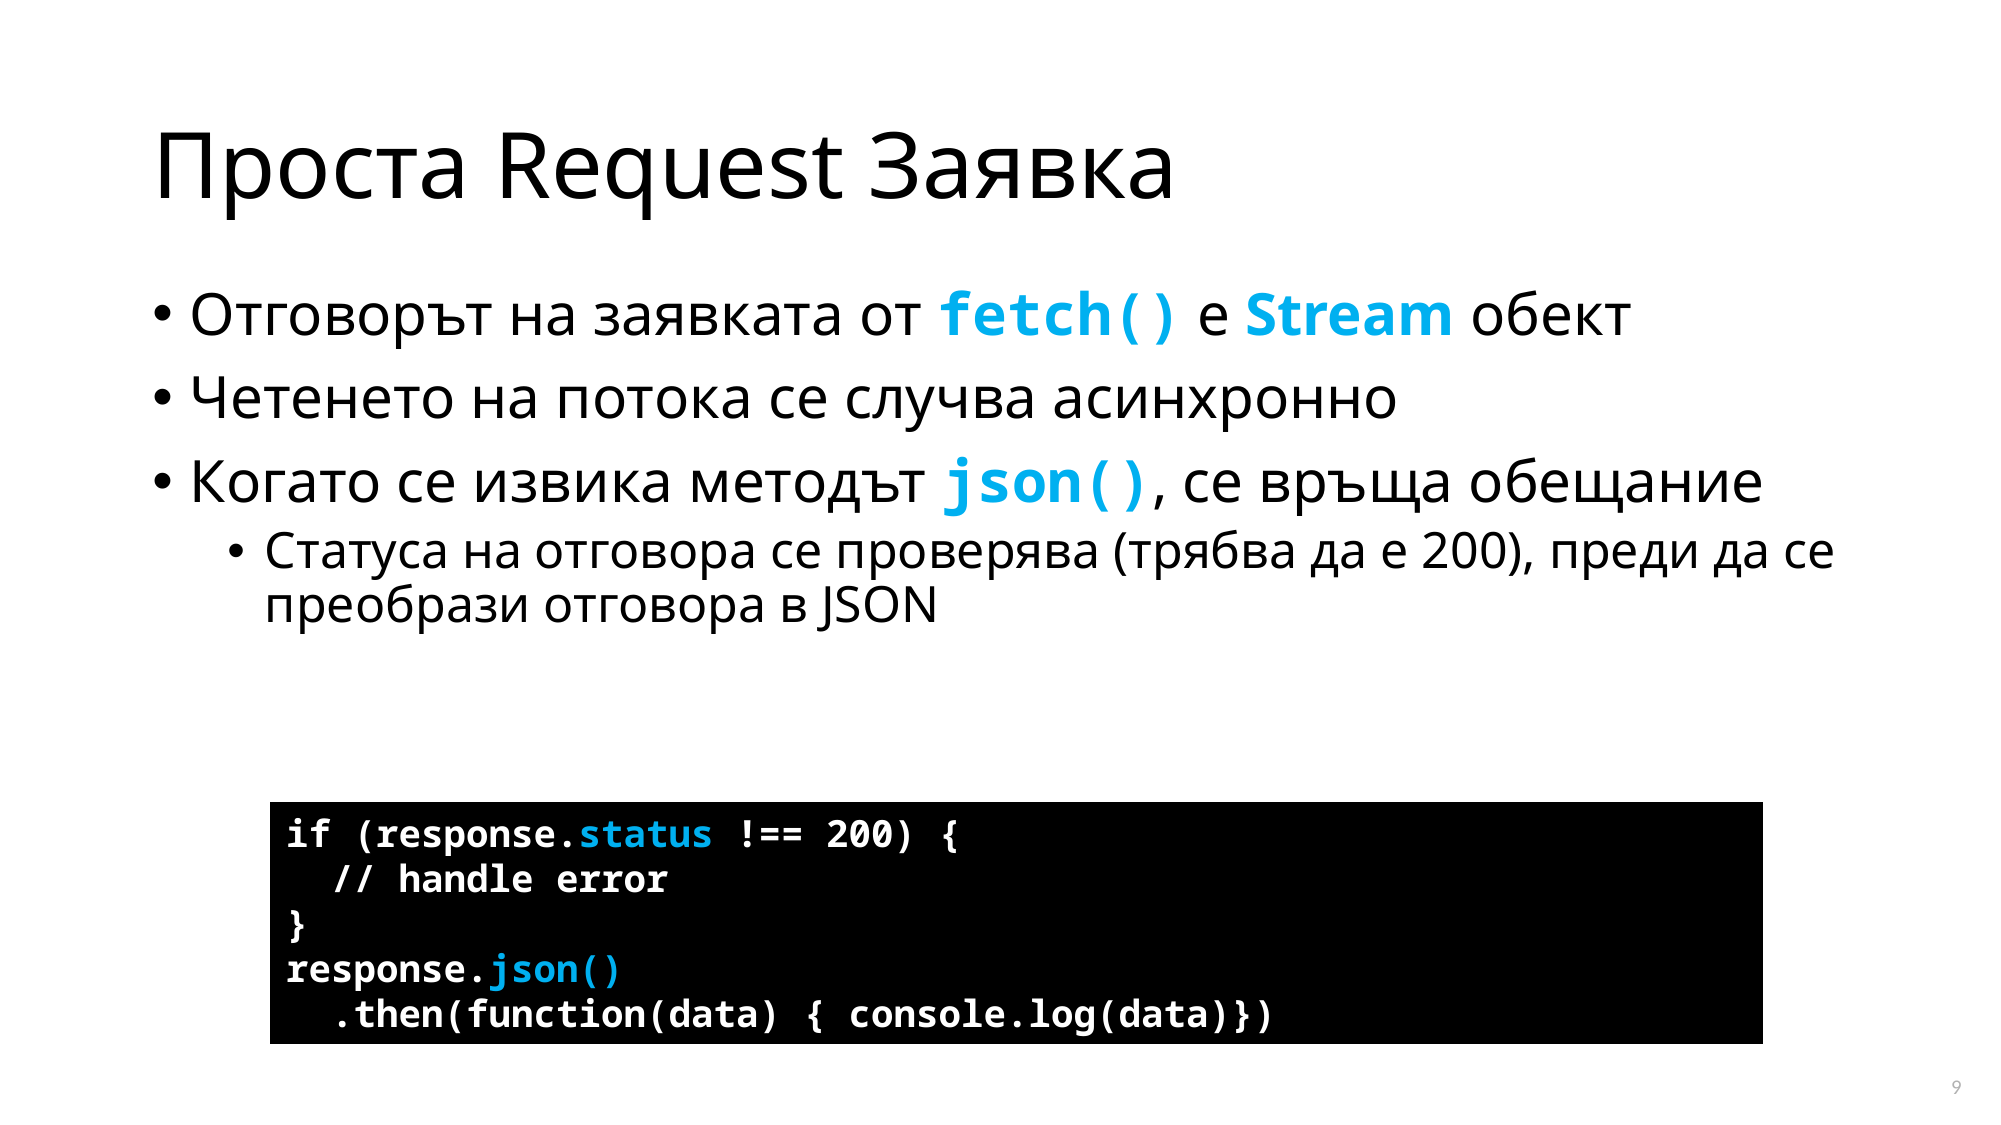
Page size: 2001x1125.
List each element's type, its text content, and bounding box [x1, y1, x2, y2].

text_box if (response.status !== 200) { // handle error } response.json() .then(function(data) { console.log(data)}) [270, 802, 1763, 1044]
title Проста Request Заявка [137, 59, 1863, 278]
slide_number 9 [1897, 1070, 1968, 1103]
list Отговорът на заявката от fetch() е Stream обект Четенето на потока се случва асинхронно Когато се извика методът json(), се връща обещание Статуса на отговора се проверява (трябва да е 200), преди да се преобрази отговора в JSON [137, 278, 1863, 992]
